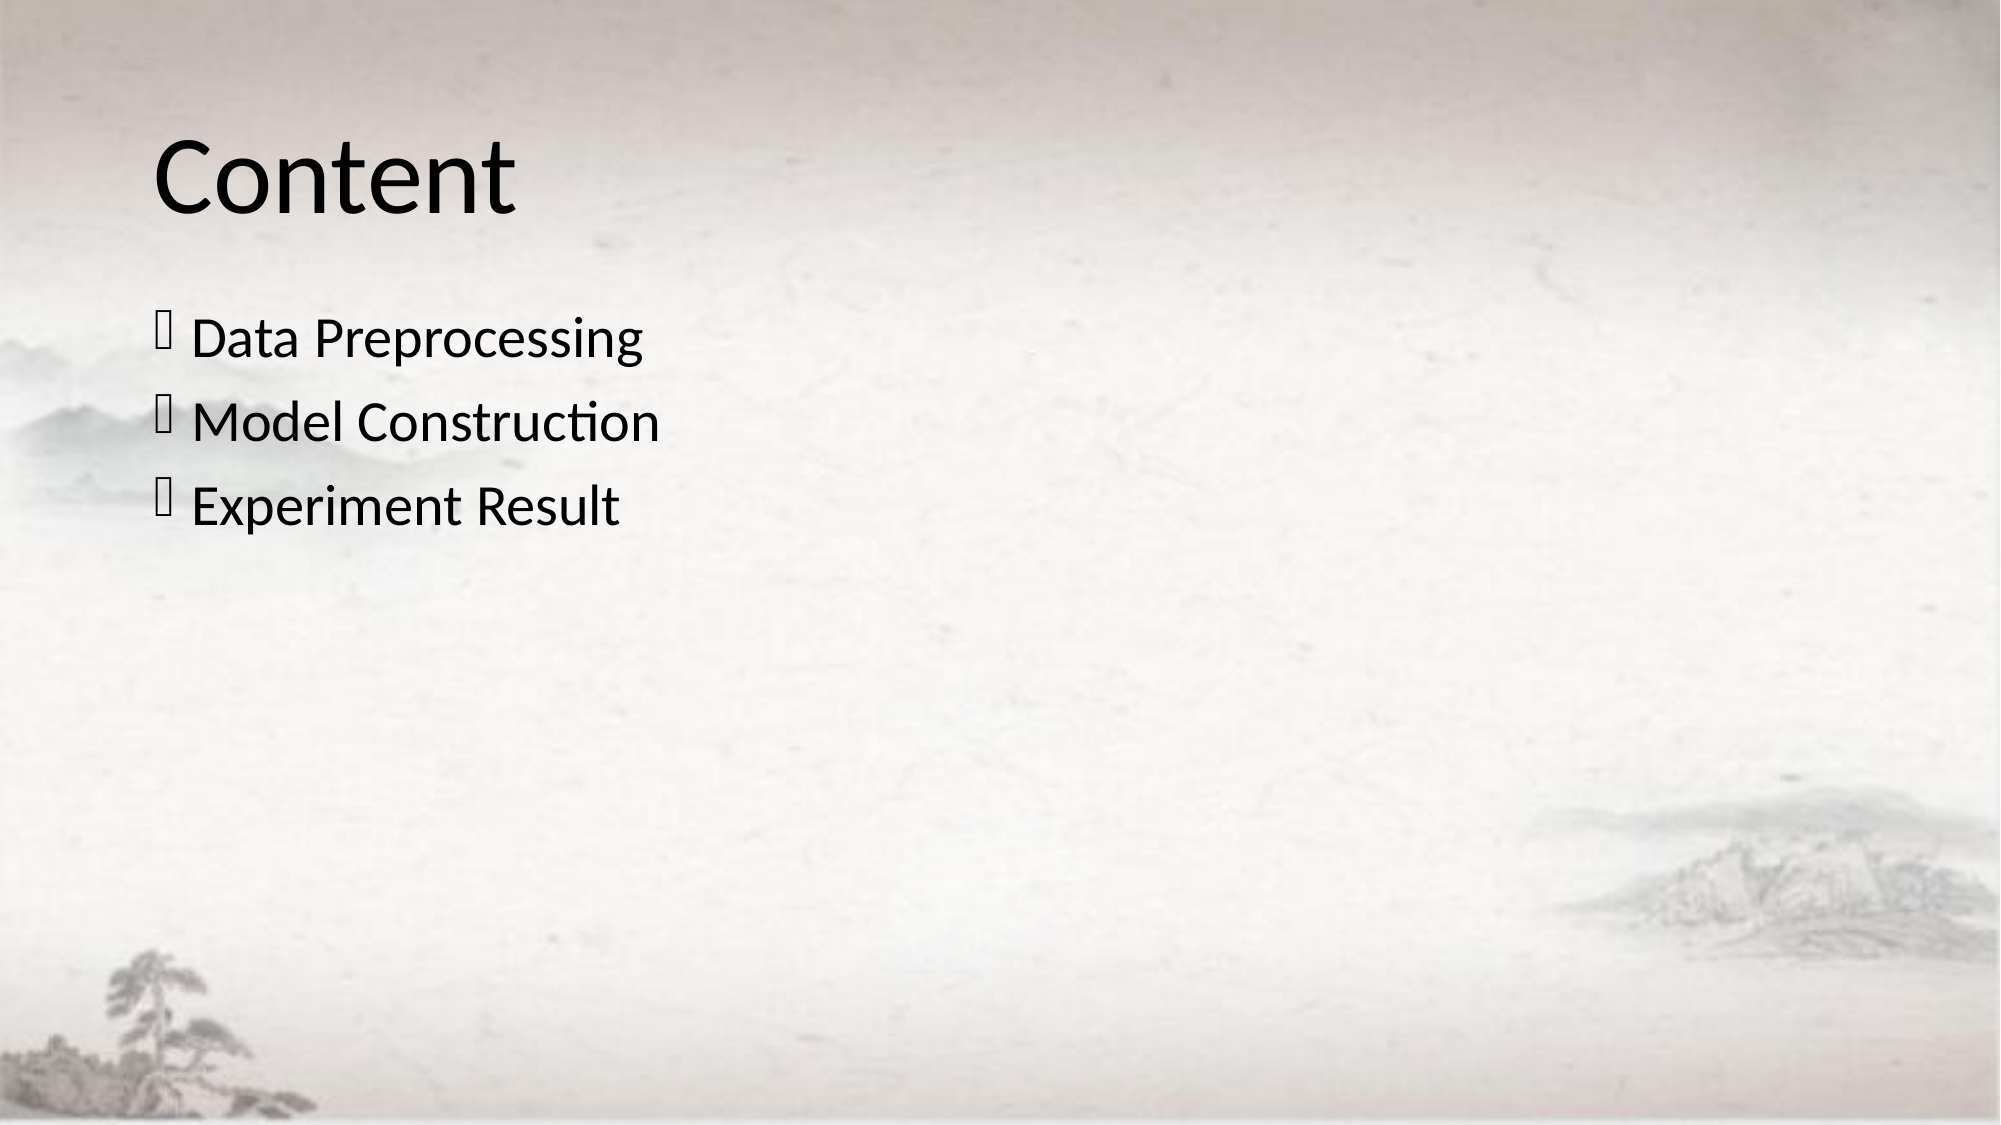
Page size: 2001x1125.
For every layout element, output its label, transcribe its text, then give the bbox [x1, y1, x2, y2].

text_box Content [138, 93, 1864, 244]
list Data Preprocessing Model Construction Experiment Result [138, 299, 1864, 1014]
picture [0, 0, 2001, 1125]
